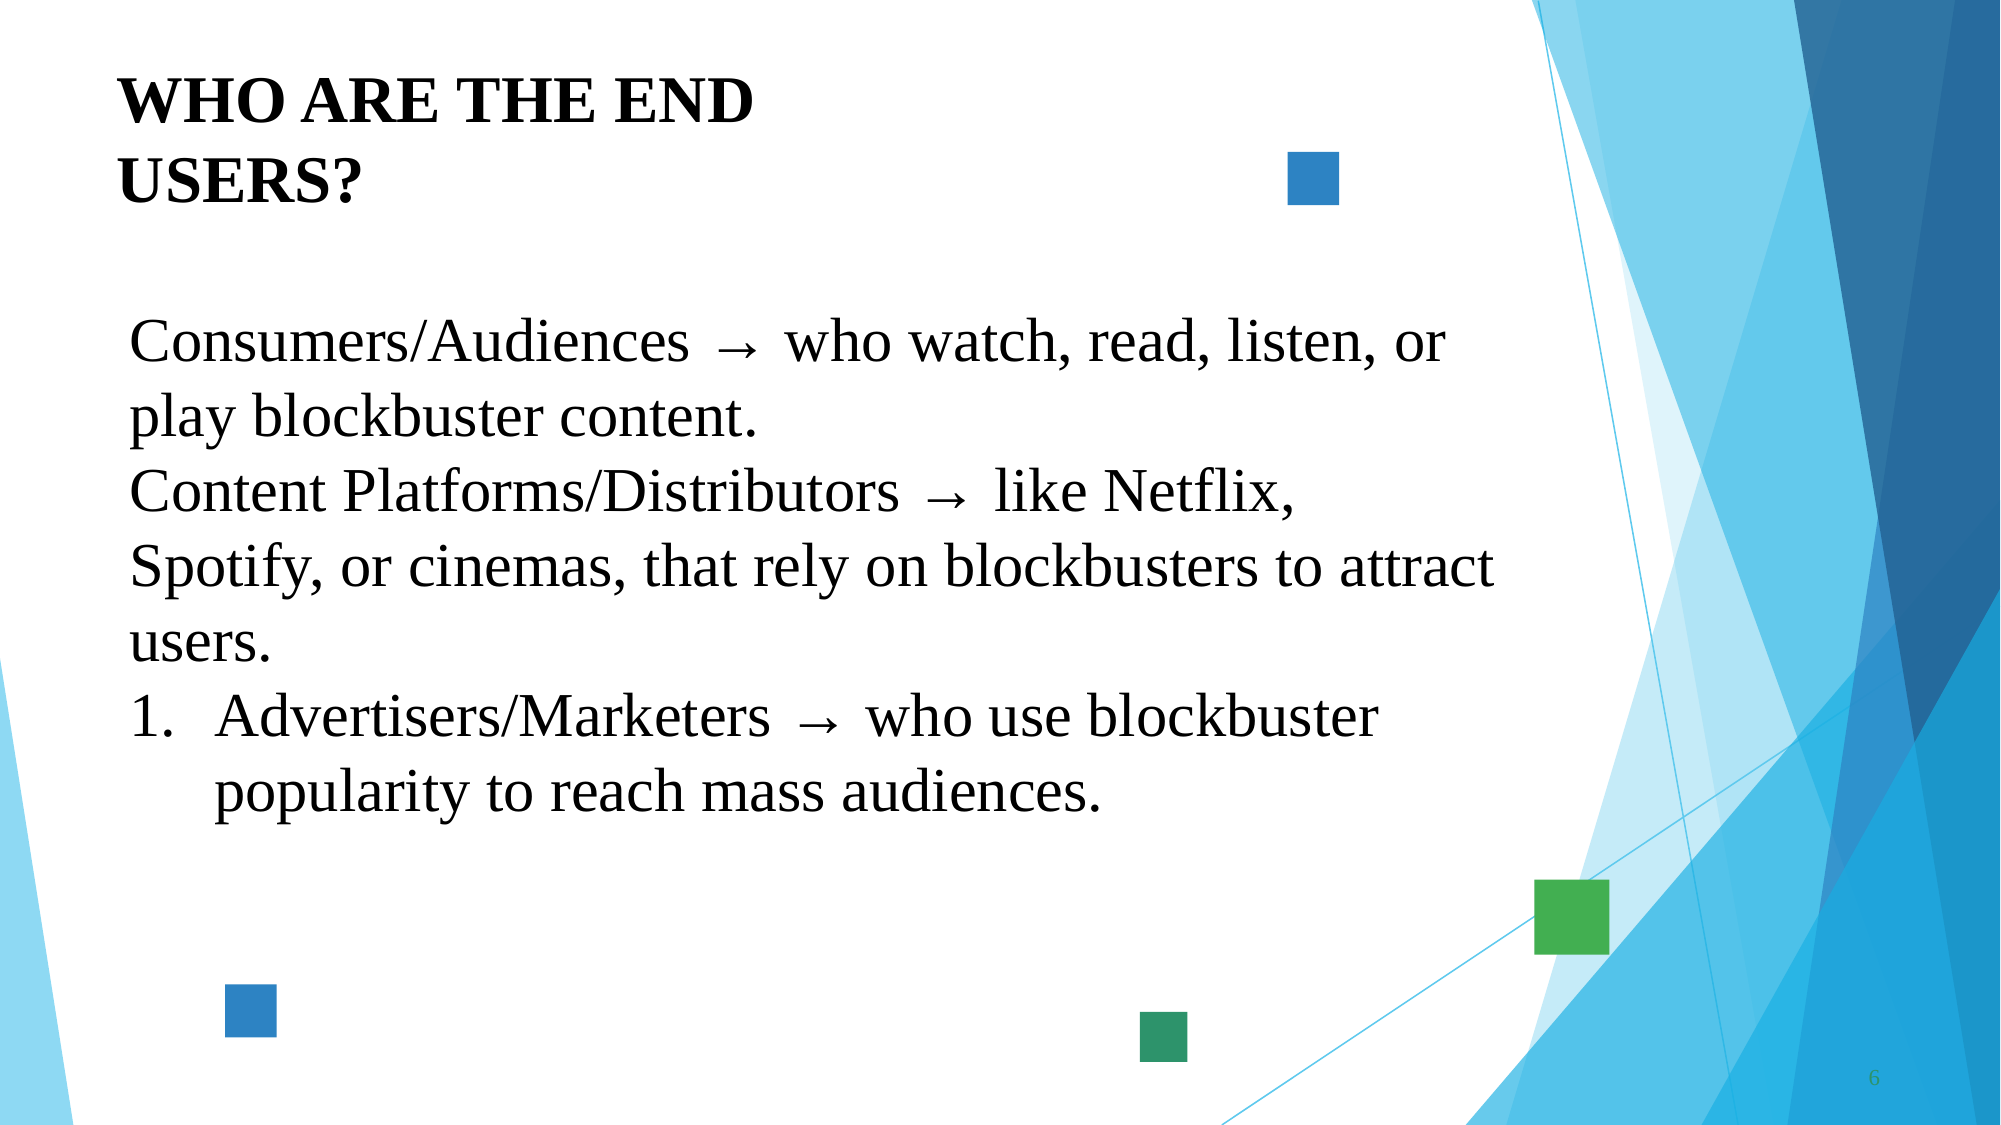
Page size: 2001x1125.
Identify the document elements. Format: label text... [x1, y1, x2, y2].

text_box [225, 984, 277, 1038]
text_box [1534, 879, 1610, 955]
text_box [1139, 1011, 1188, 1062]
slide_number 6 [1862, 1061, 1888, 1125]
title WHO ARE THE END USERS? [114, 53, 938, 216]
text_box [1287, 151, 1340, 206]
text_box Consumers/Audiences → who watch, read, listen, or play blockbuster content. Content Platforms/Distributors → like Netflix, Spotify, or cinemas, that rely on blockbusters to attract users. Advertisers/Marketers → who use blockbuster popularity to reach mass audiences. [114, 216, 1523, 832]
picture [71, 507, 430, 588]
